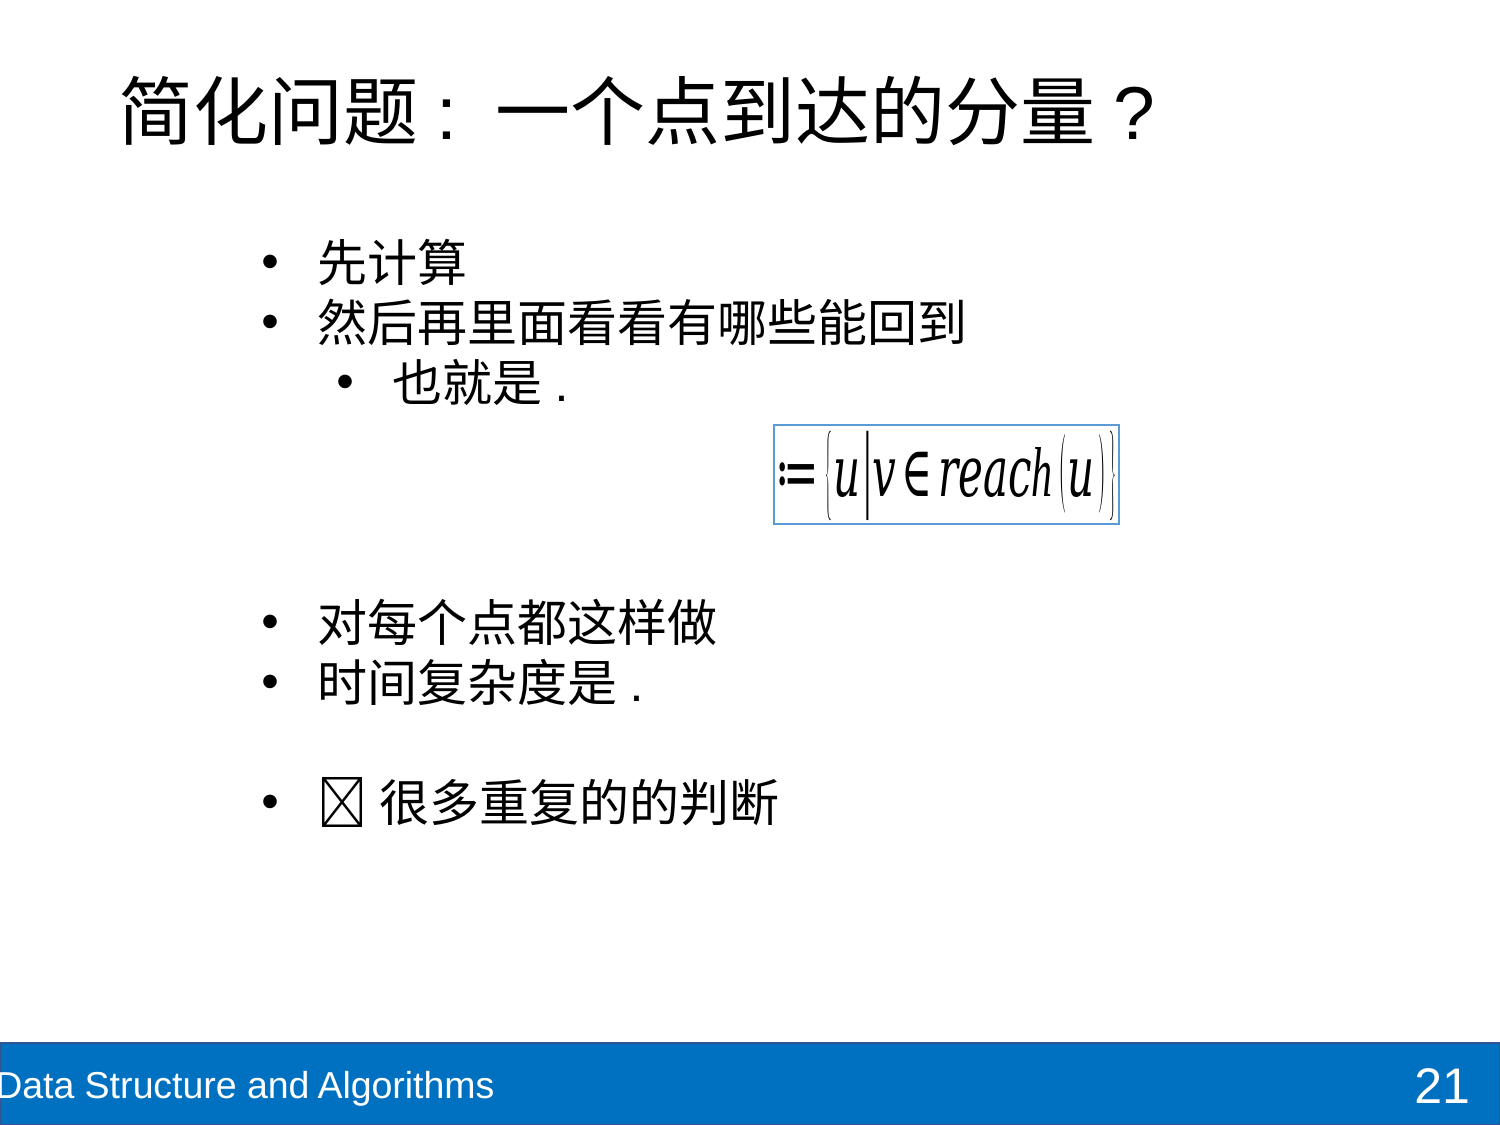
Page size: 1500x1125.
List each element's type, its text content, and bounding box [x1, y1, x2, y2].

slide_number 21 [1147, 1054, 1485, 1114]
